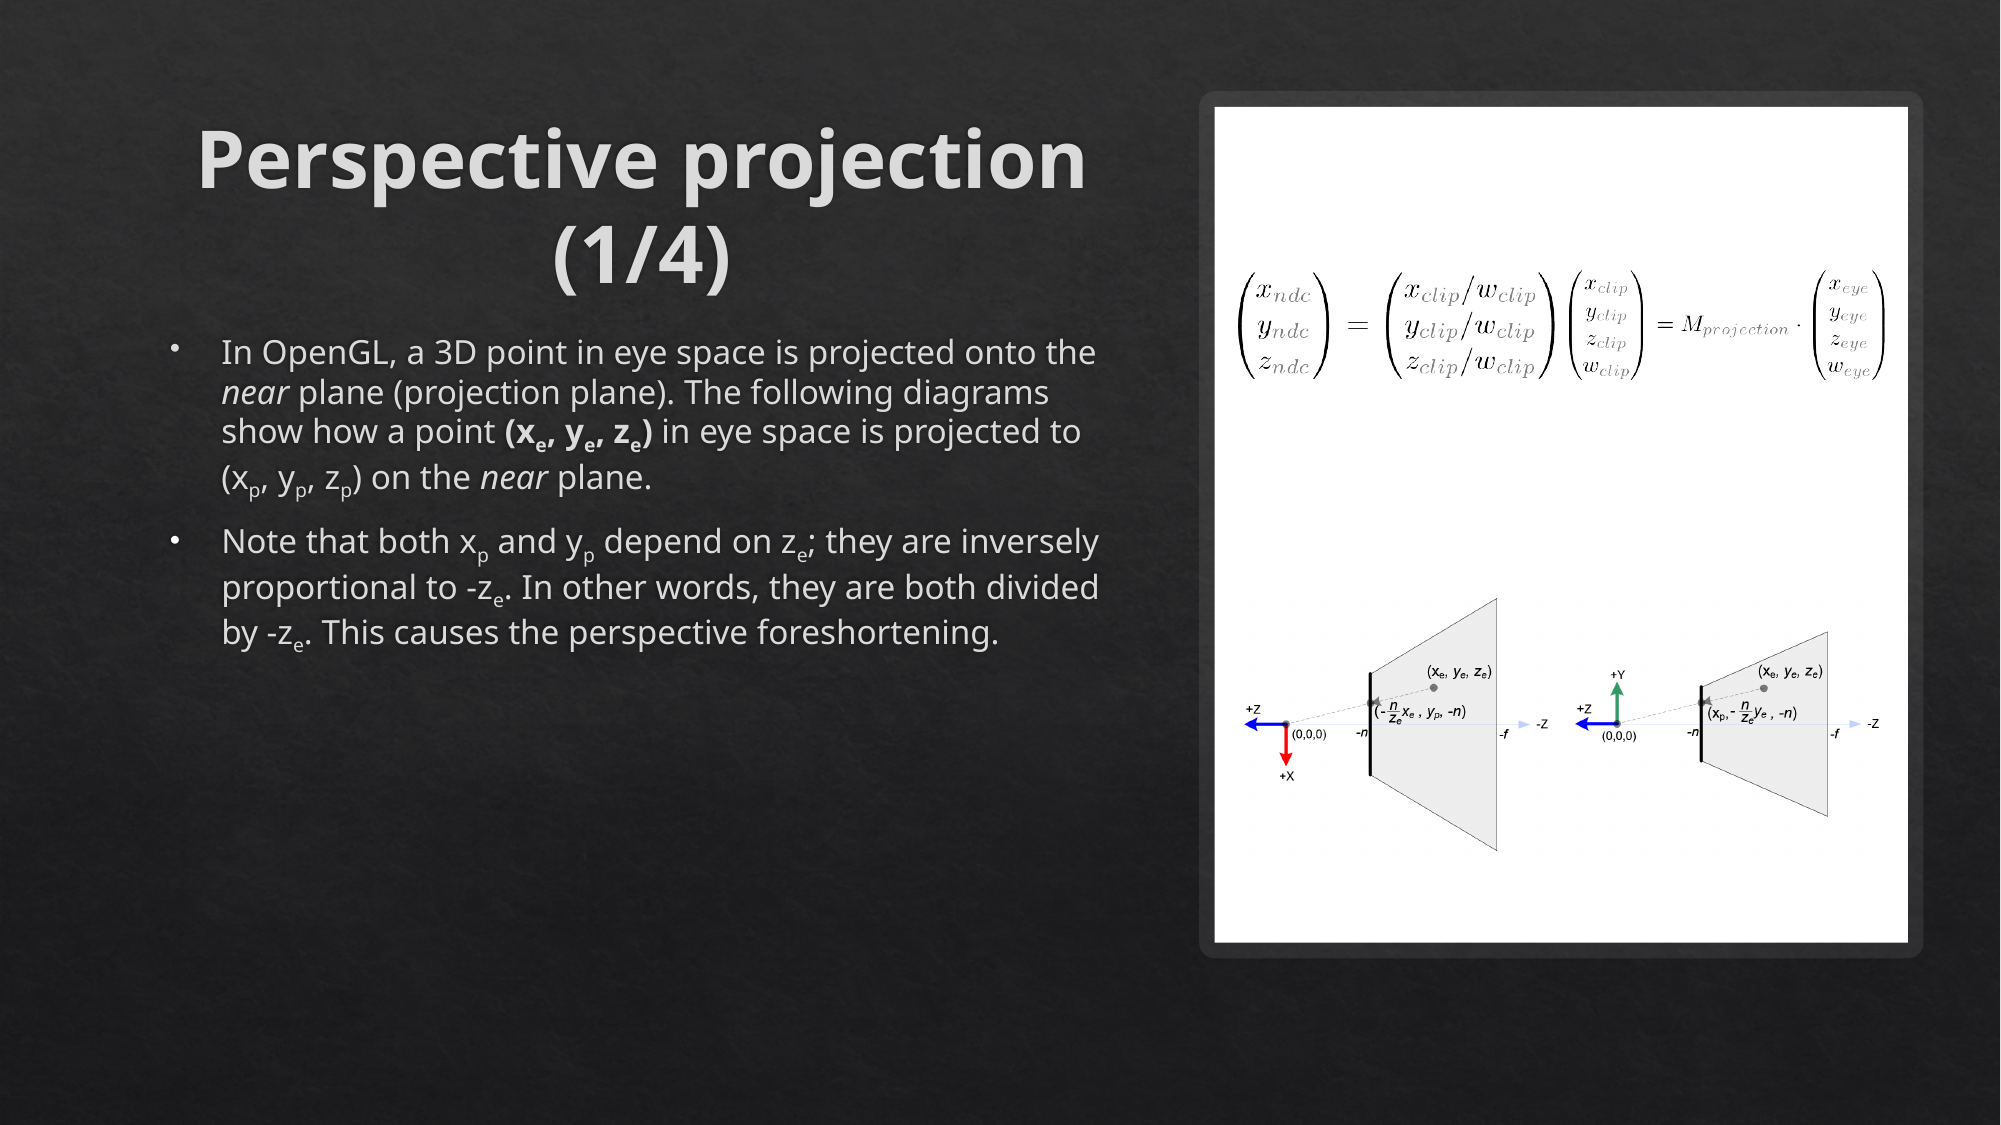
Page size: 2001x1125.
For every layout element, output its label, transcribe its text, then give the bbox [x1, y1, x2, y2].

picture [1238, 271, 1555, 379]
picture [1568, 592, 1885, 856]
list In OpenGL, a 3D point in eye space is projected onto the near plane (projection plane). The following diagrams show how a point (xe, ye, ze) in eye space is projected to (xp, yp, zp) on the near plane. Note that both xp and yp depend on ze; they are inversely proportional to -ze. In other words, they are both divided by -ze. This causes the perspective foreshortening. [149, 323, 1135, 950]
title Perspective projection (1/4) [149, 99, 1135, 309]
text_box [1213, 106, 1909, 944]
picture [1238, 592, 1554, 856]
picture [1568, 270, 1885, 381]
